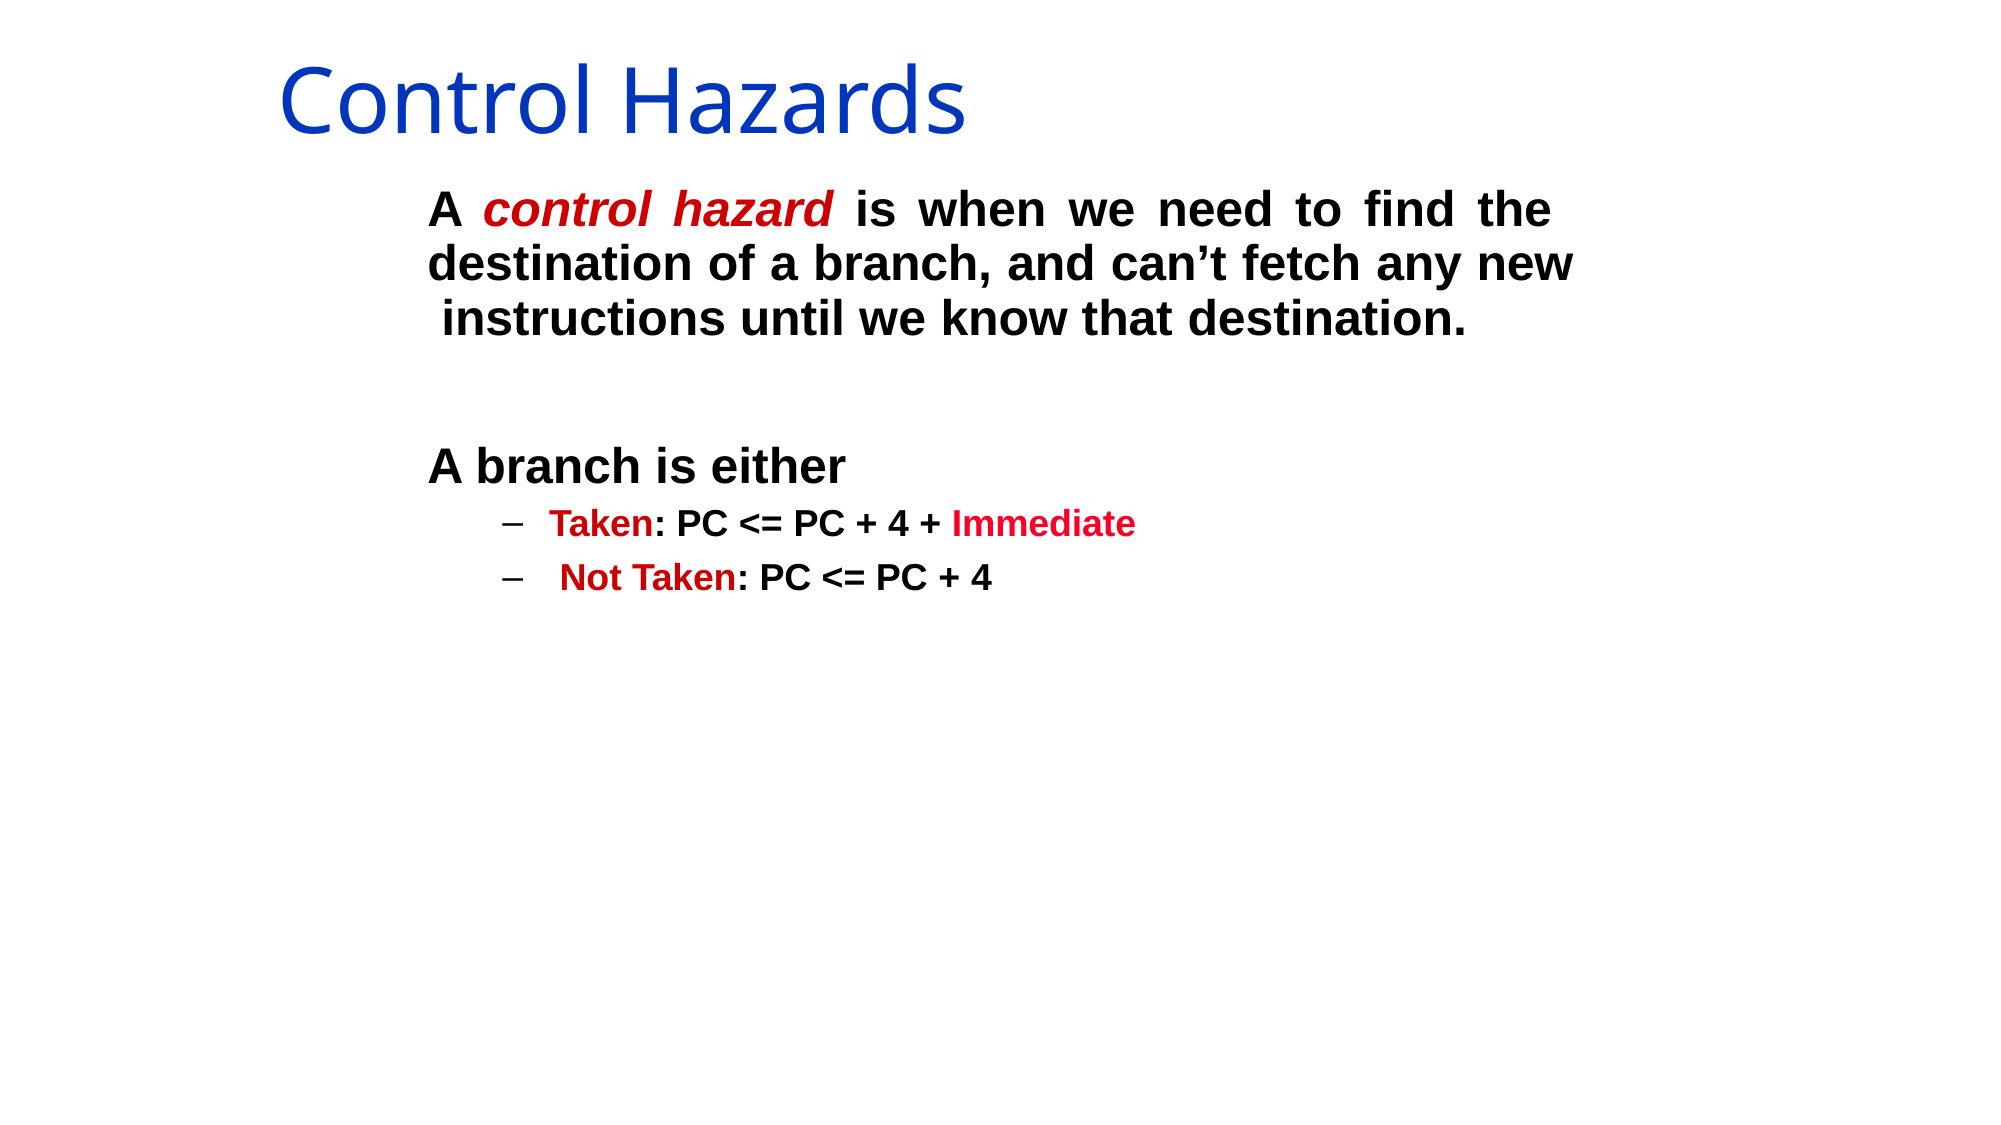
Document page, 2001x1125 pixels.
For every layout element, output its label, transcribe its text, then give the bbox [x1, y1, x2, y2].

title Control Hazards [275, 0, 1206, 191]
text_box A control hazard is when we need to find the destination of a branch, and can’t fetch any new instructions until we know that destination. A branch is either [425, 174, 1575, 494]
text_box Taken: PC <= PC + 4 + Immediate Not Taken: PC <= PC + 4 [547, 487, 1144, 598]
text_box – – [500, 485, 526, 597]
